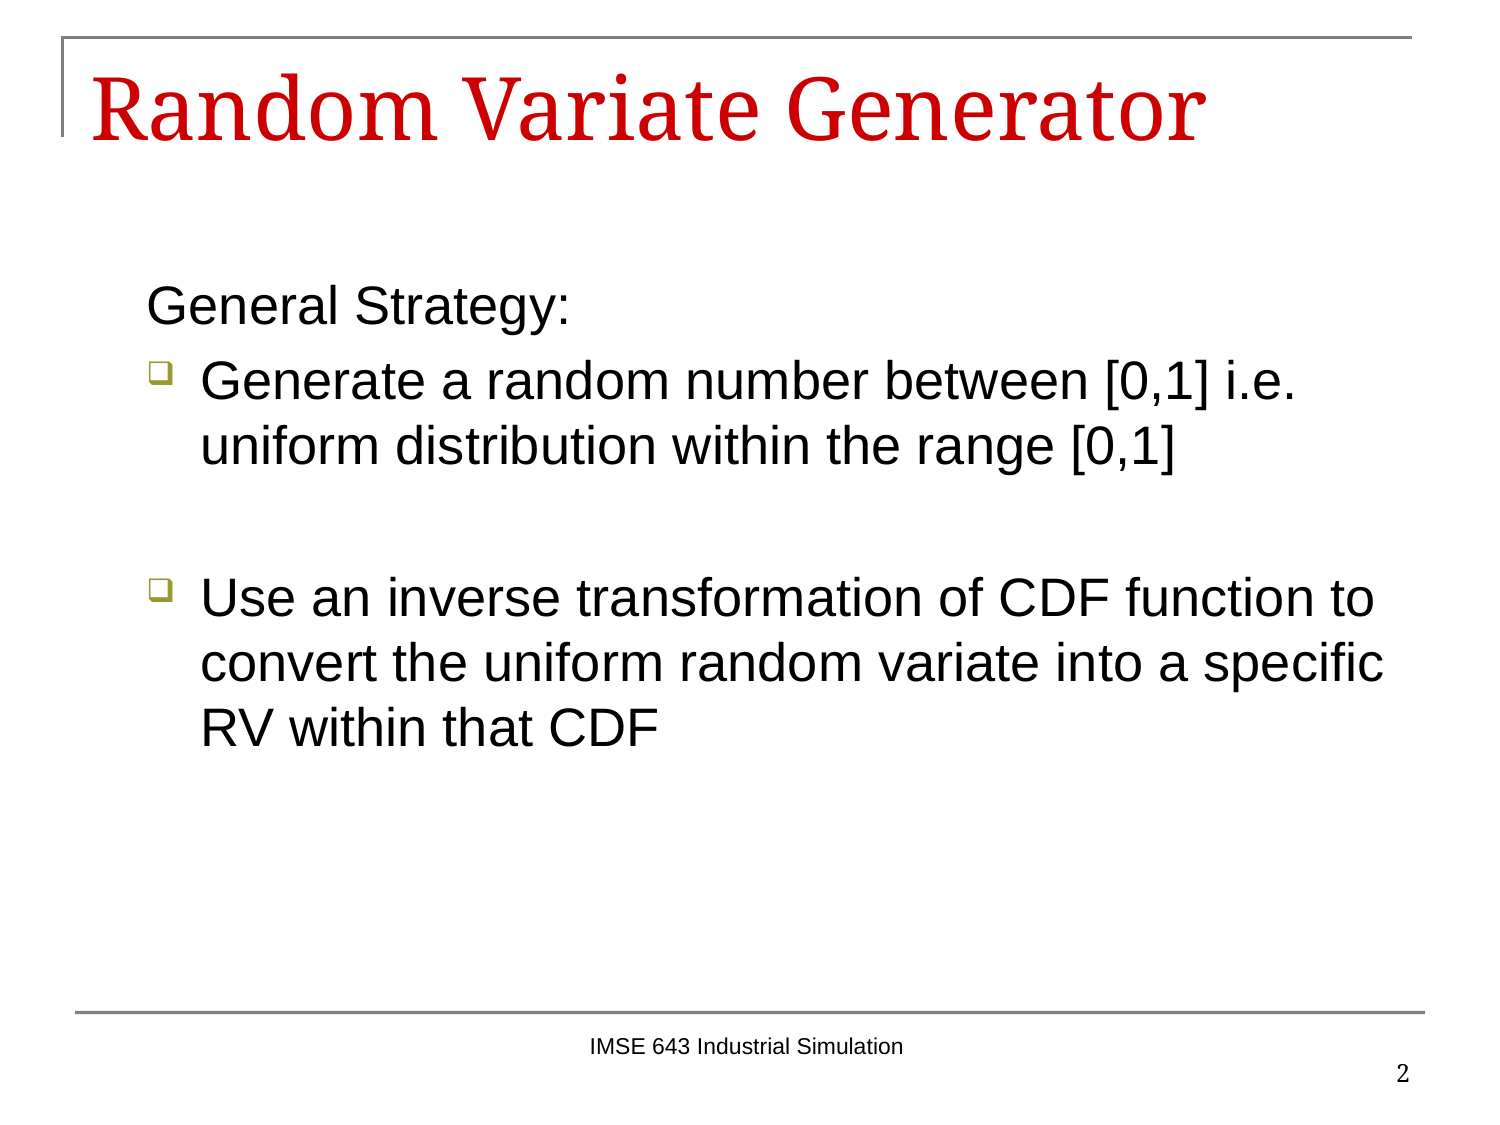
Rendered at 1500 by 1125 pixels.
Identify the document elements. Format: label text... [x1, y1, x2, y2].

slide_number 2 [1074, 1023, 1426, 1100]
title Random Variate Generator [74, 45, 1426, 233]
list General Strategy: Generate a random number between [0,1] i.e. uniform distribution within the range [0,1] Use an inverse transformation of CDF function to convert the uniform random variate into a specific RV within that CDF [74, 262, 1426, 1006]
footer IMSE 643 Industrial Simulation [512, 1024, 988, 1100]
